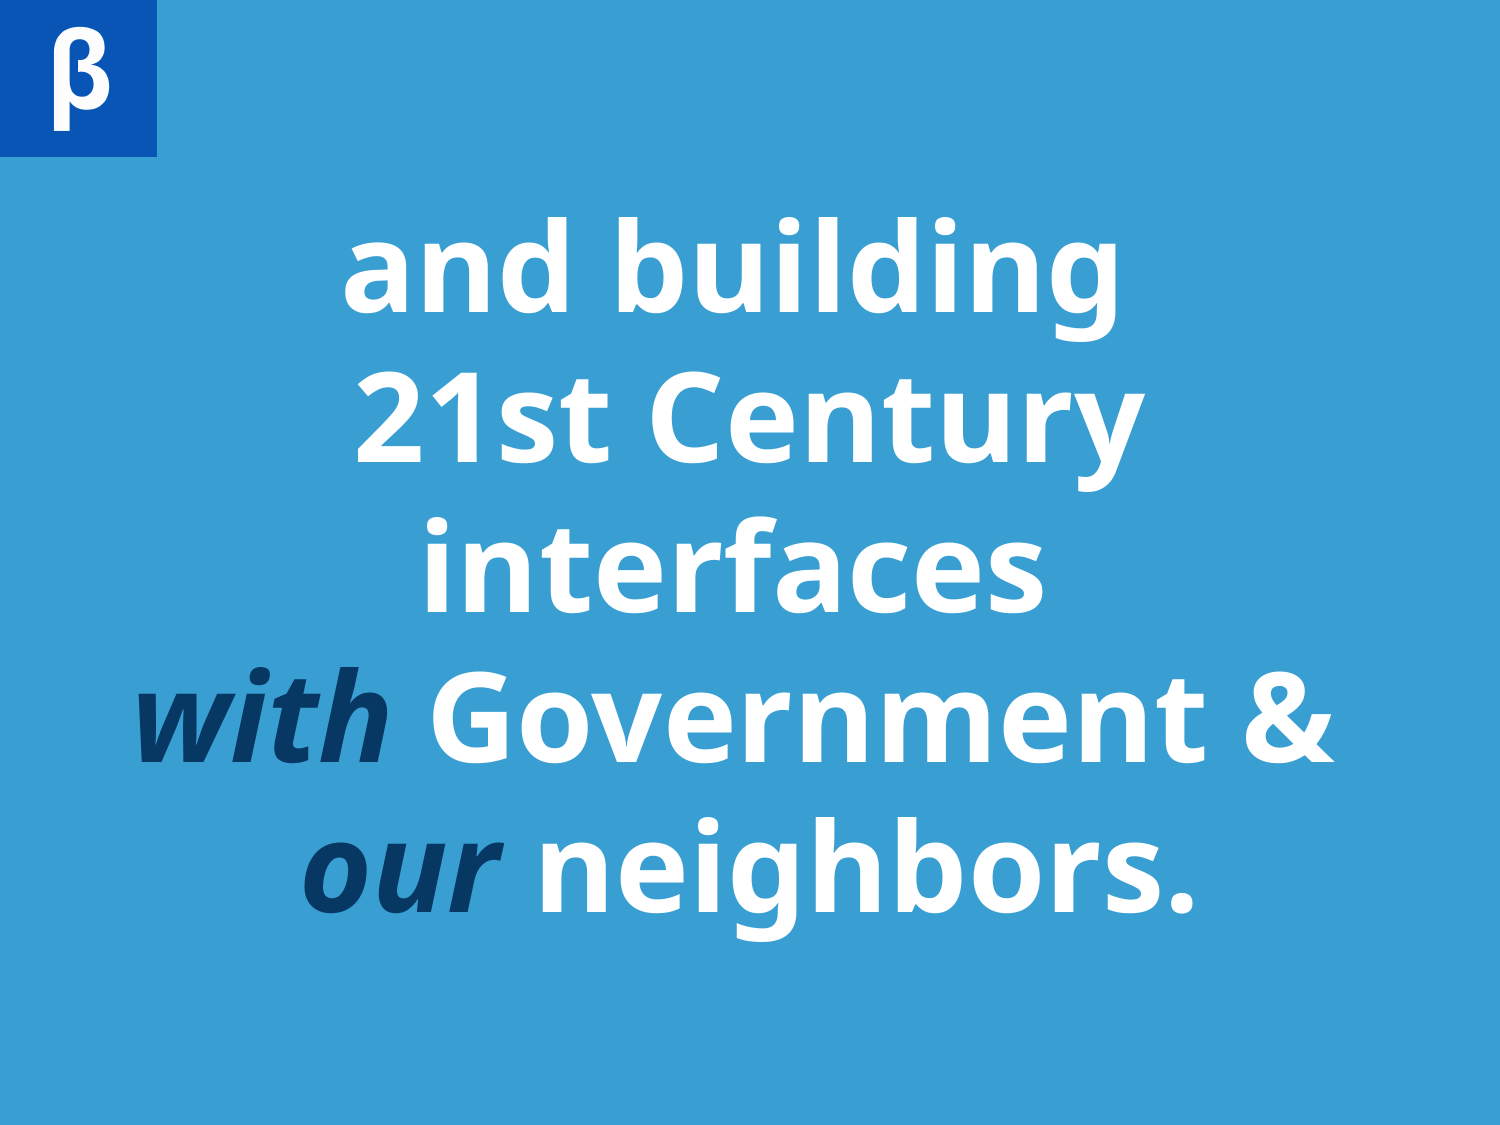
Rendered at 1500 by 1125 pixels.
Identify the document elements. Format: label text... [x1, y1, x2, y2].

title and building 21st Century interfaces with Government & our neighbors. [92, 182, 1408, 943]
picture [0, 0, 157, 157]
